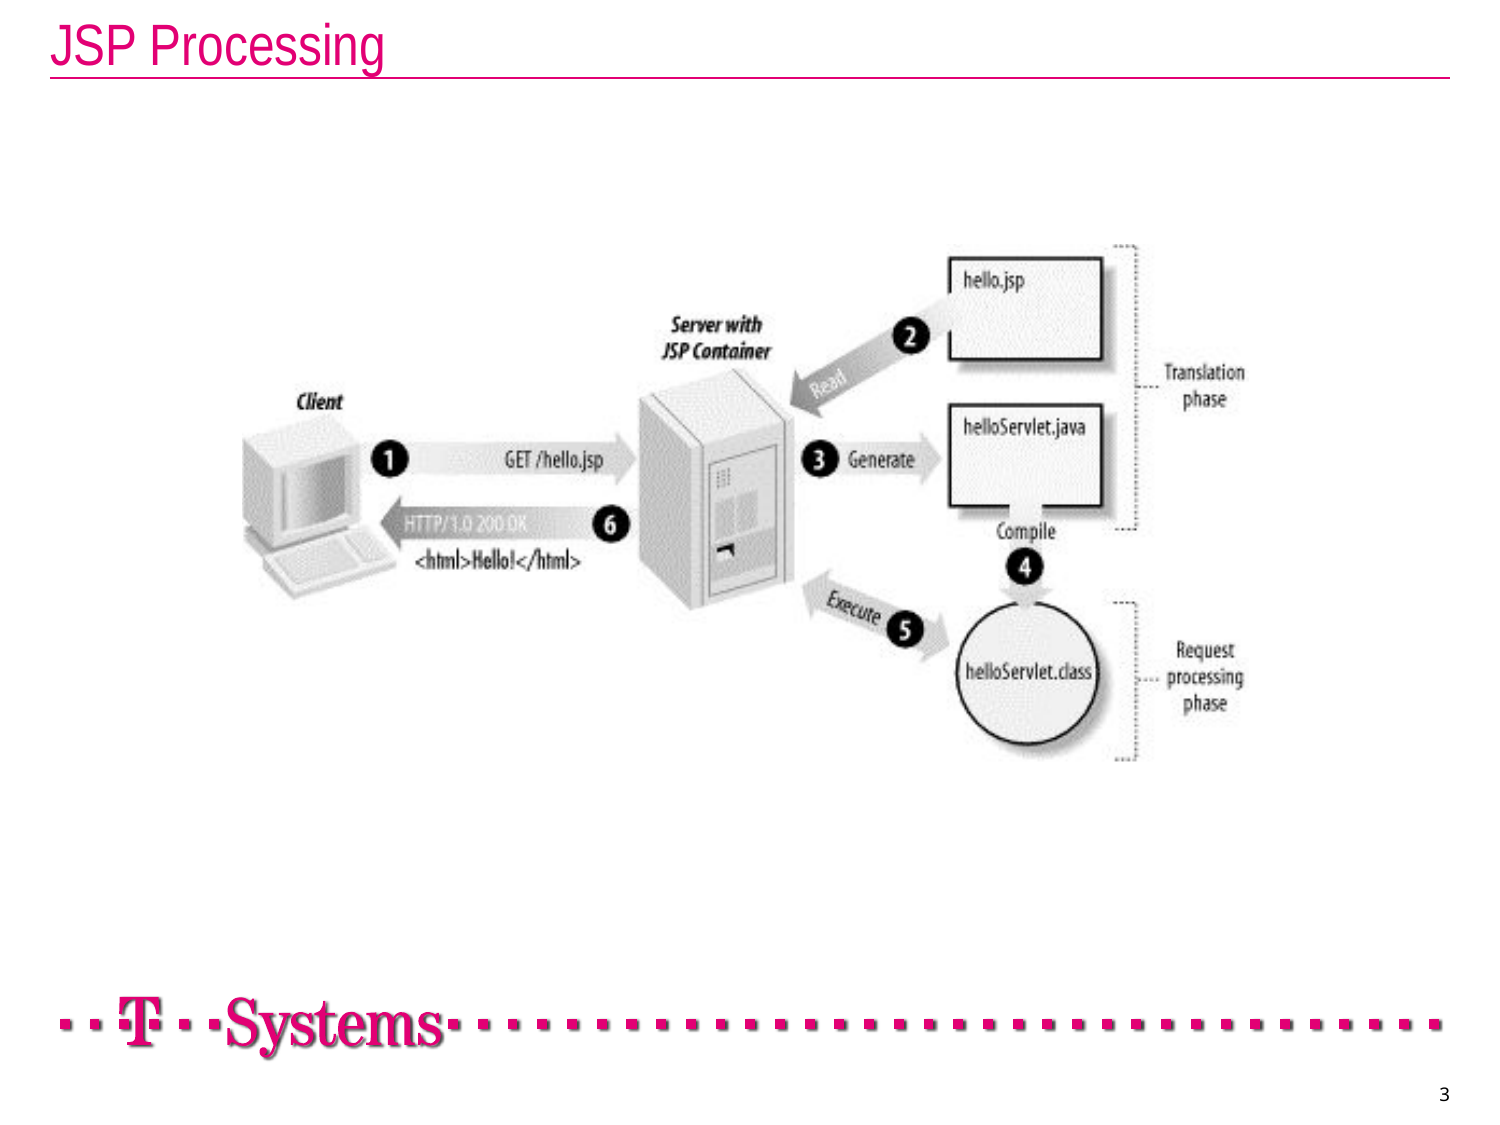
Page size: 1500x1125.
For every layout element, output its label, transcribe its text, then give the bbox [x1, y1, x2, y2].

picture [241, 244, 1249, 764]
title JSP Processing [50, 14, 1450, 91]
slide_number 3 [1361, 1082, 1451, 1107]
